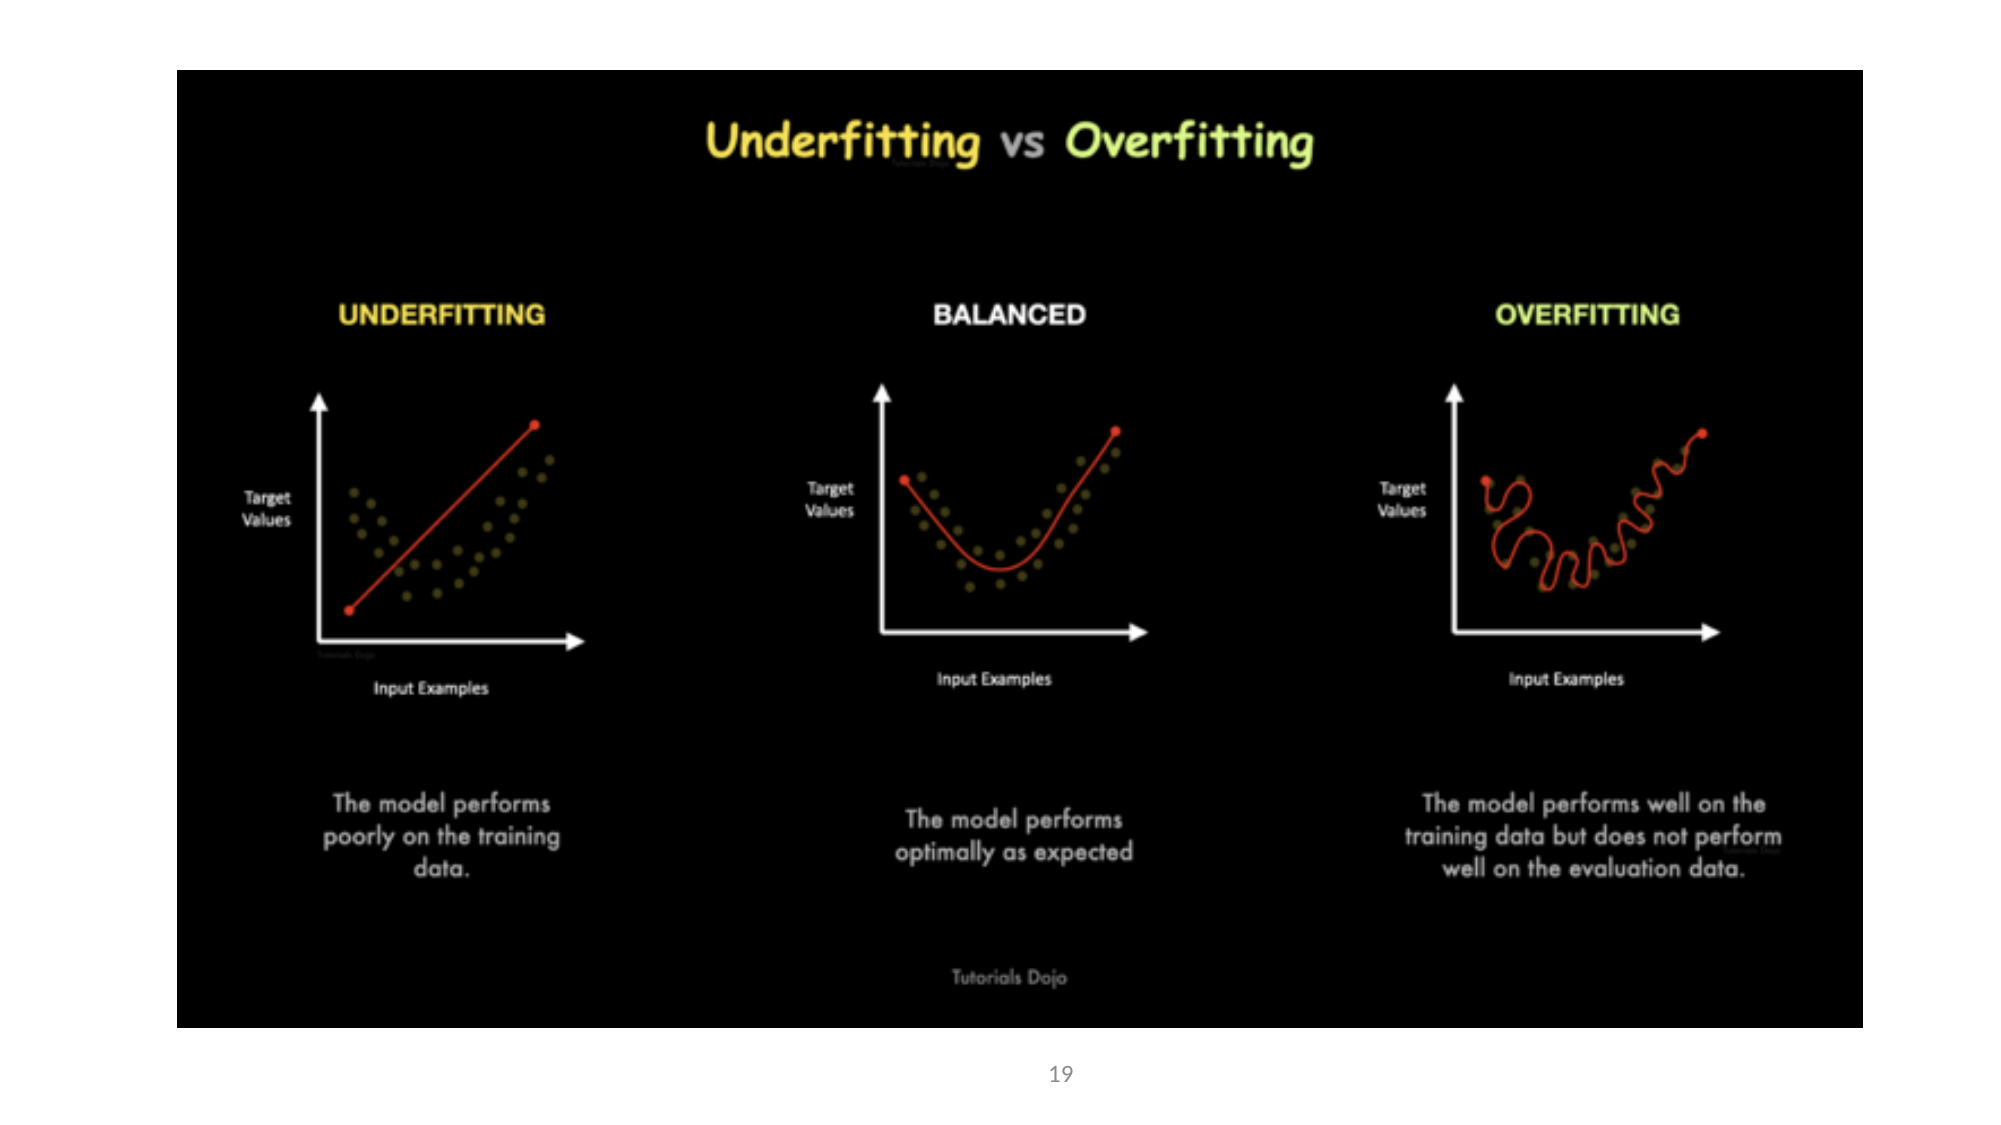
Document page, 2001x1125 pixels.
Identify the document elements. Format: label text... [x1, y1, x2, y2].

slide_number 19 [638, 1042, 1089, 1103]
picture [177, 70, 1863, 1028]
